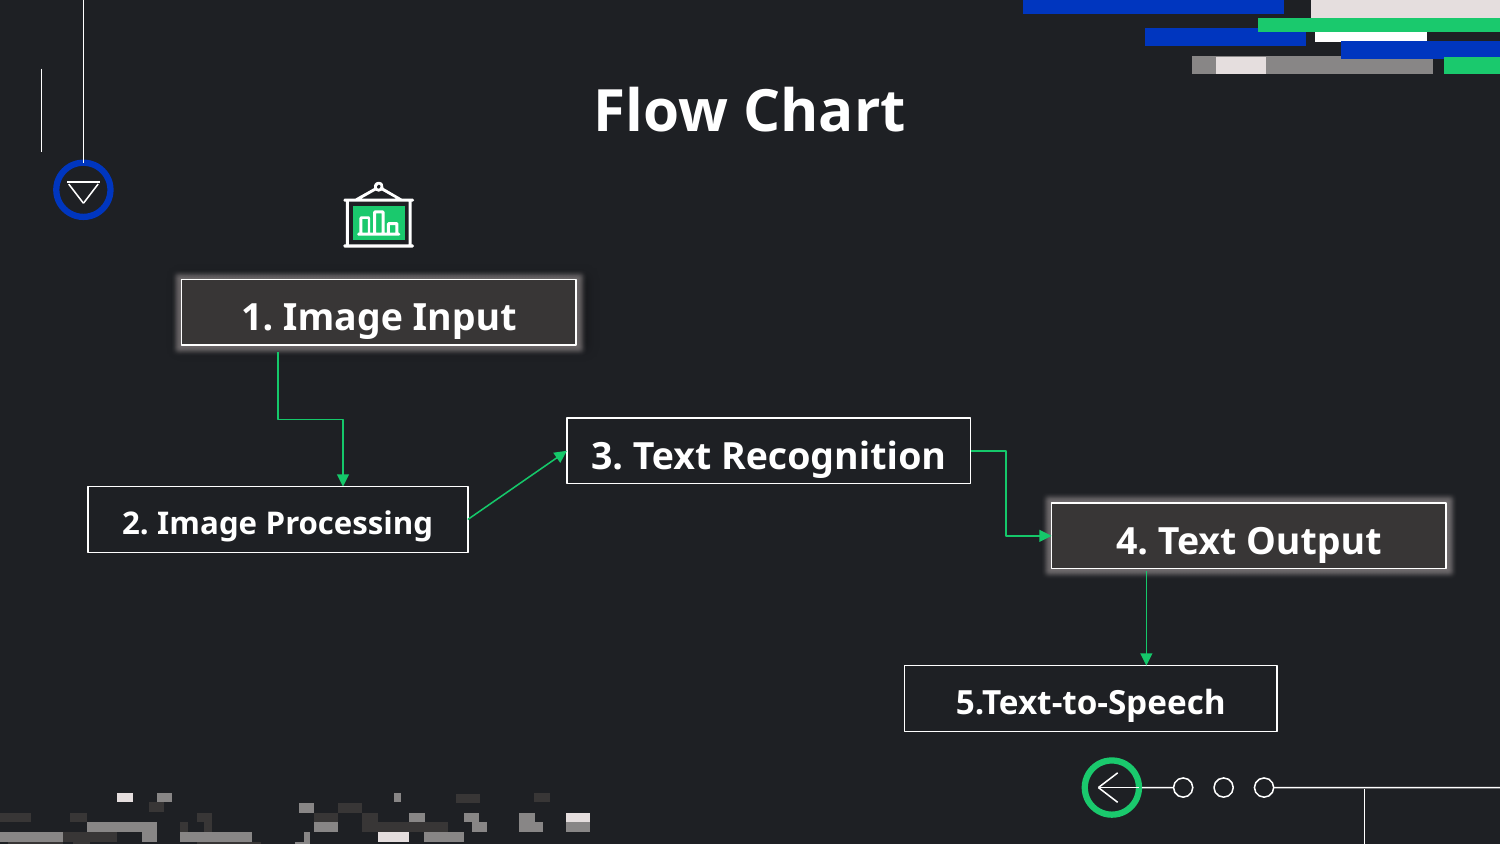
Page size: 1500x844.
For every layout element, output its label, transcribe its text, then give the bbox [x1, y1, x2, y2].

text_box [342, 181, 415, 248]
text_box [970, 450, 1052, 537]
text_box 1. Image Input [181, 279, 577, 346]
text_box 5.Text-to-Speech [904, 665, 1278, 732]
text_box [243, 386, 378, 453]
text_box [467, 450, 568, 520]
text_box 3. Text Recognition [566, 417, 971, 484]
title Flow Chart [118, 55, 1382, 150]
text_box 2. Image Processing [87, 486, 468, 553]
text_box 4. Text Output [1051, 503, 1447, 569]
